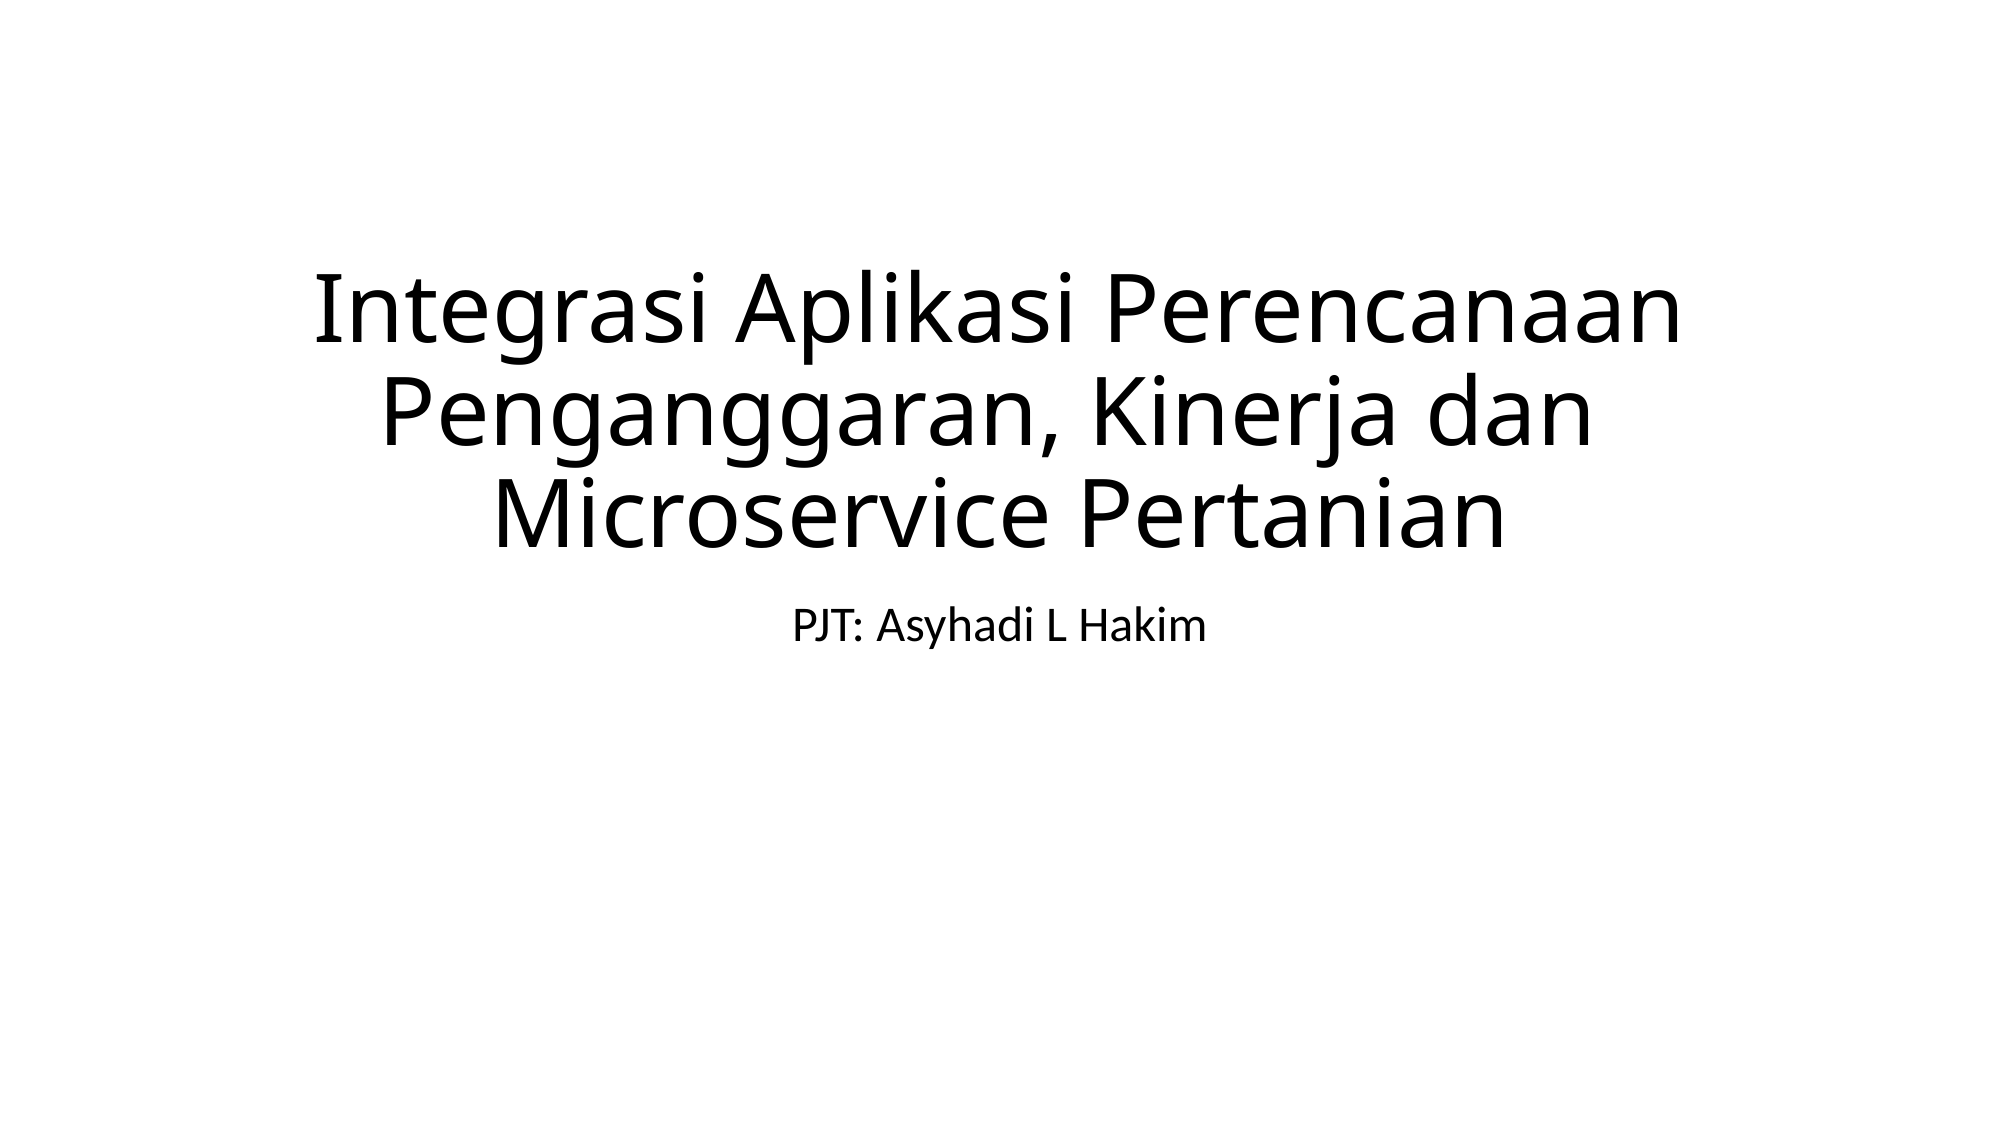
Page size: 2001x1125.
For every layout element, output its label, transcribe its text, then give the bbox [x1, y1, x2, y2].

title Integrasi Aplikasi Perencanaan Penganggaran, Kinerja dan Microservice Pertanian [249, 184, 1750, 576]
subtitle PJT: Asyhadi L Hakim [249, 590, 1750, 863]
